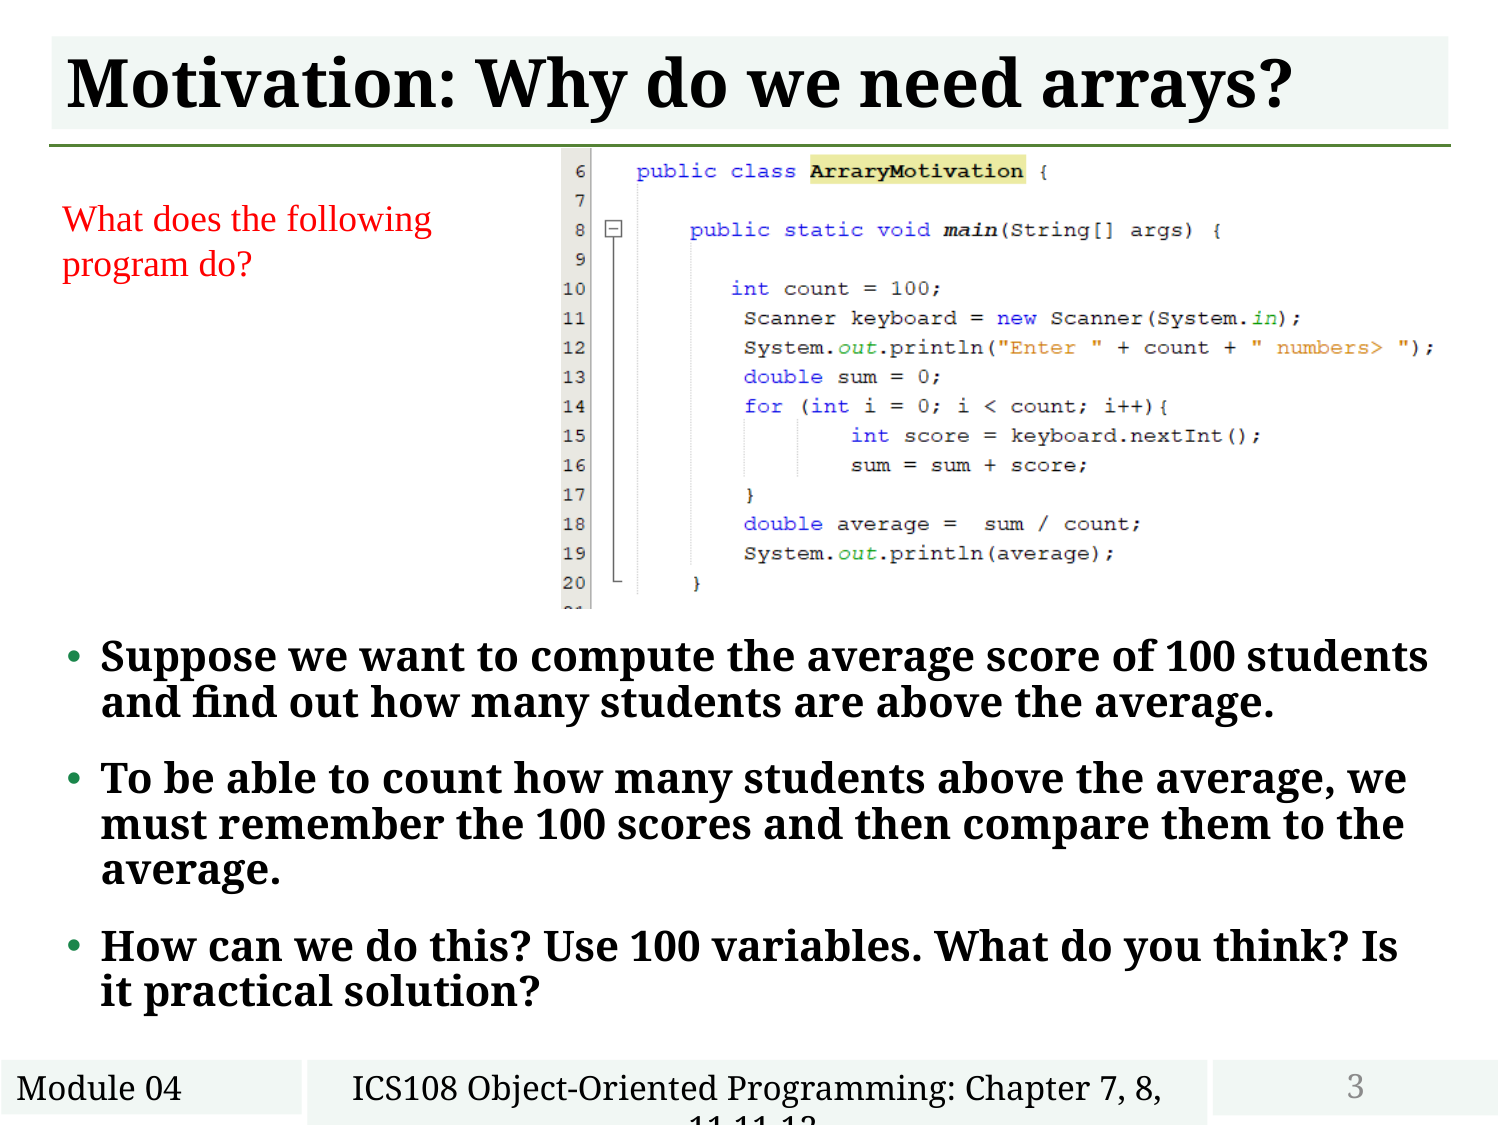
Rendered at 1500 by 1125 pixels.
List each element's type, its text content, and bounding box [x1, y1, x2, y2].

text_box What does the following program do? [47, 186, 542, 292]
title Motivation: Why do we need arrays? [51, 36, 1449, 130]
slide_number 3 [1212, 1059, 1498, 1116]
picture [561, 148, 1449, 609]
list Suppose we want to compute the average score of 100 students and find out how many students are above the average. To be able to count how many students above the average, we must remember the 100 scores and then compare them to the average. How can we do this? Use 100 variables. What do you think? Is it practical solution? [51, 628, 1454, 1053]
